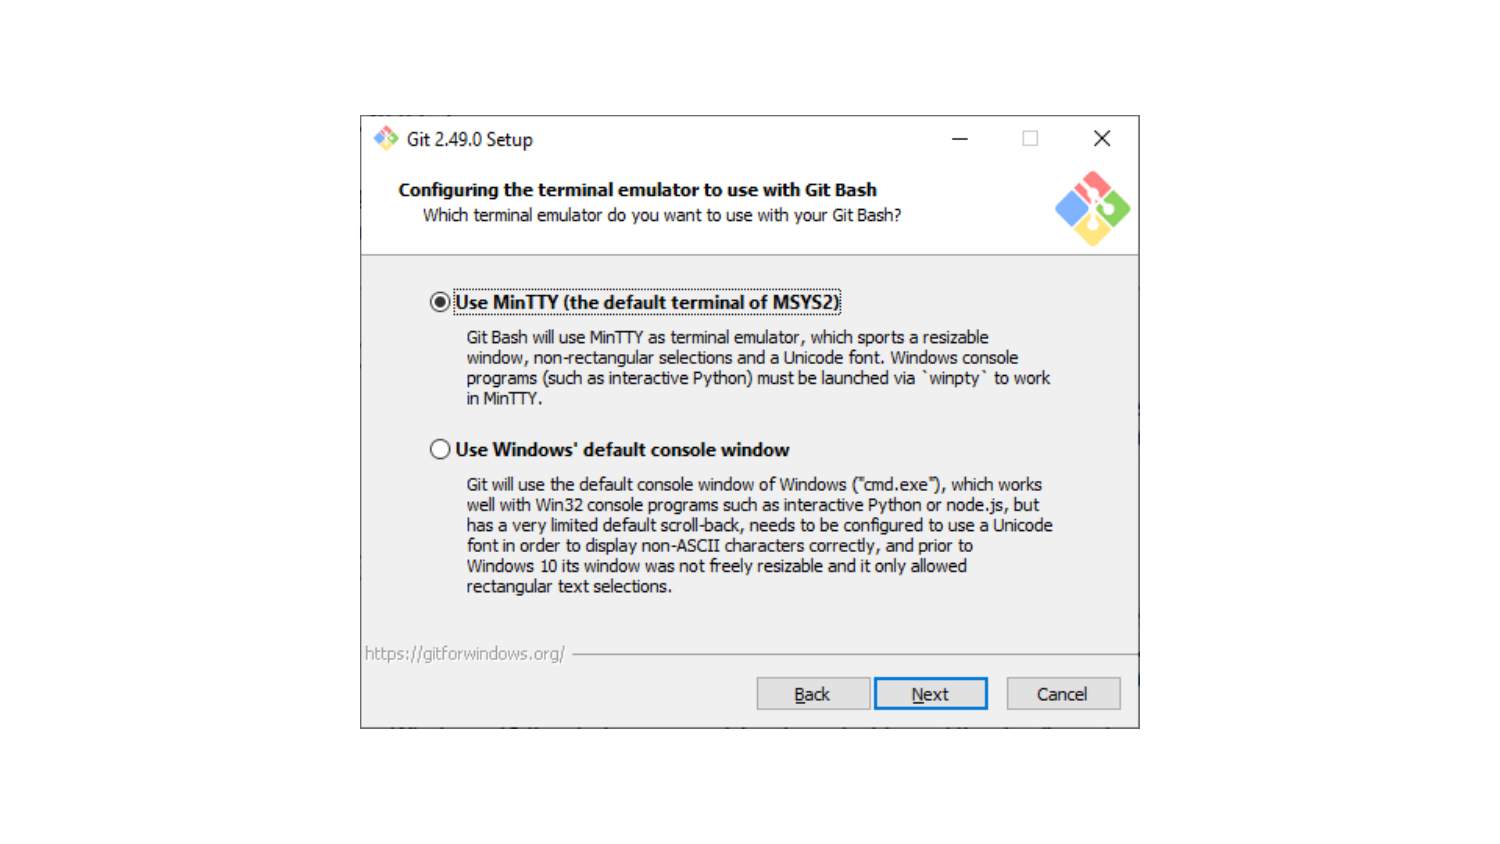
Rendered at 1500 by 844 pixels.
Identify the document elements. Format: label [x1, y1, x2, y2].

picture [359, 115, 1141, 729]
